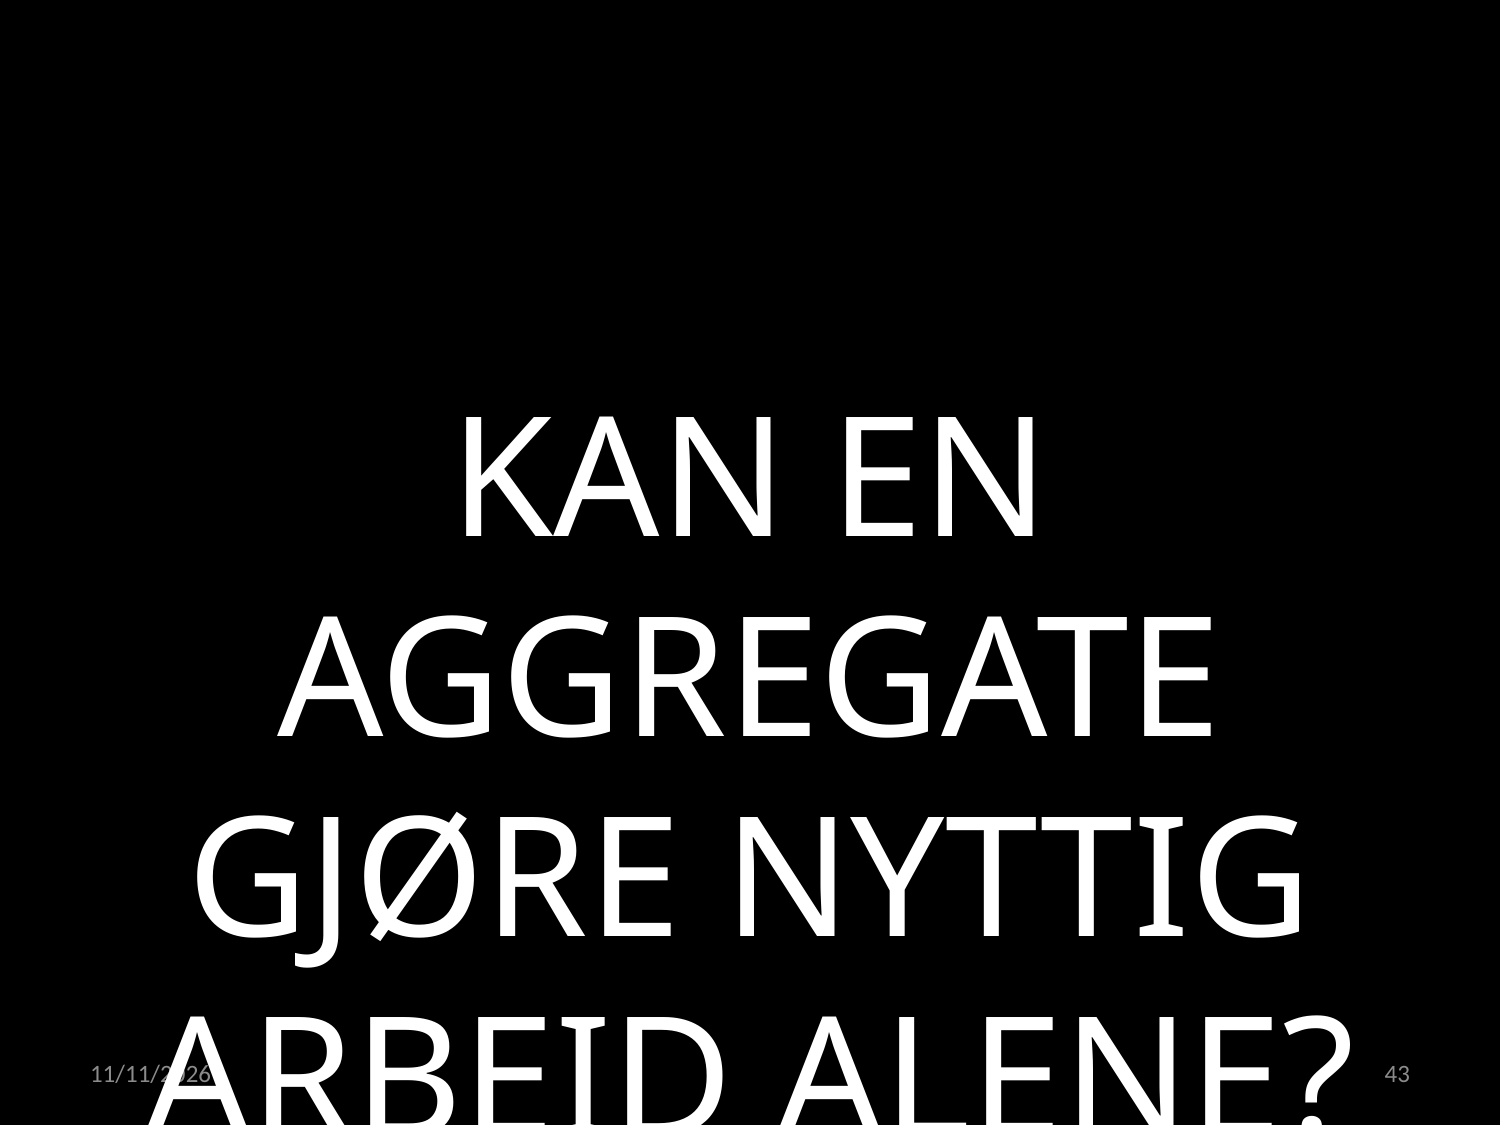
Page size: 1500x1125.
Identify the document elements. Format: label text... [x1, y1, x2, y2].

slide_number 43 [1074, 1042, 1425, 1103]
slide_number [75, 1042, 425, 1103]
text_box KAN EN AGGREGATE GJØRE NYTTIG ARBEID ALENE? [0, 361, 1500, 464]
